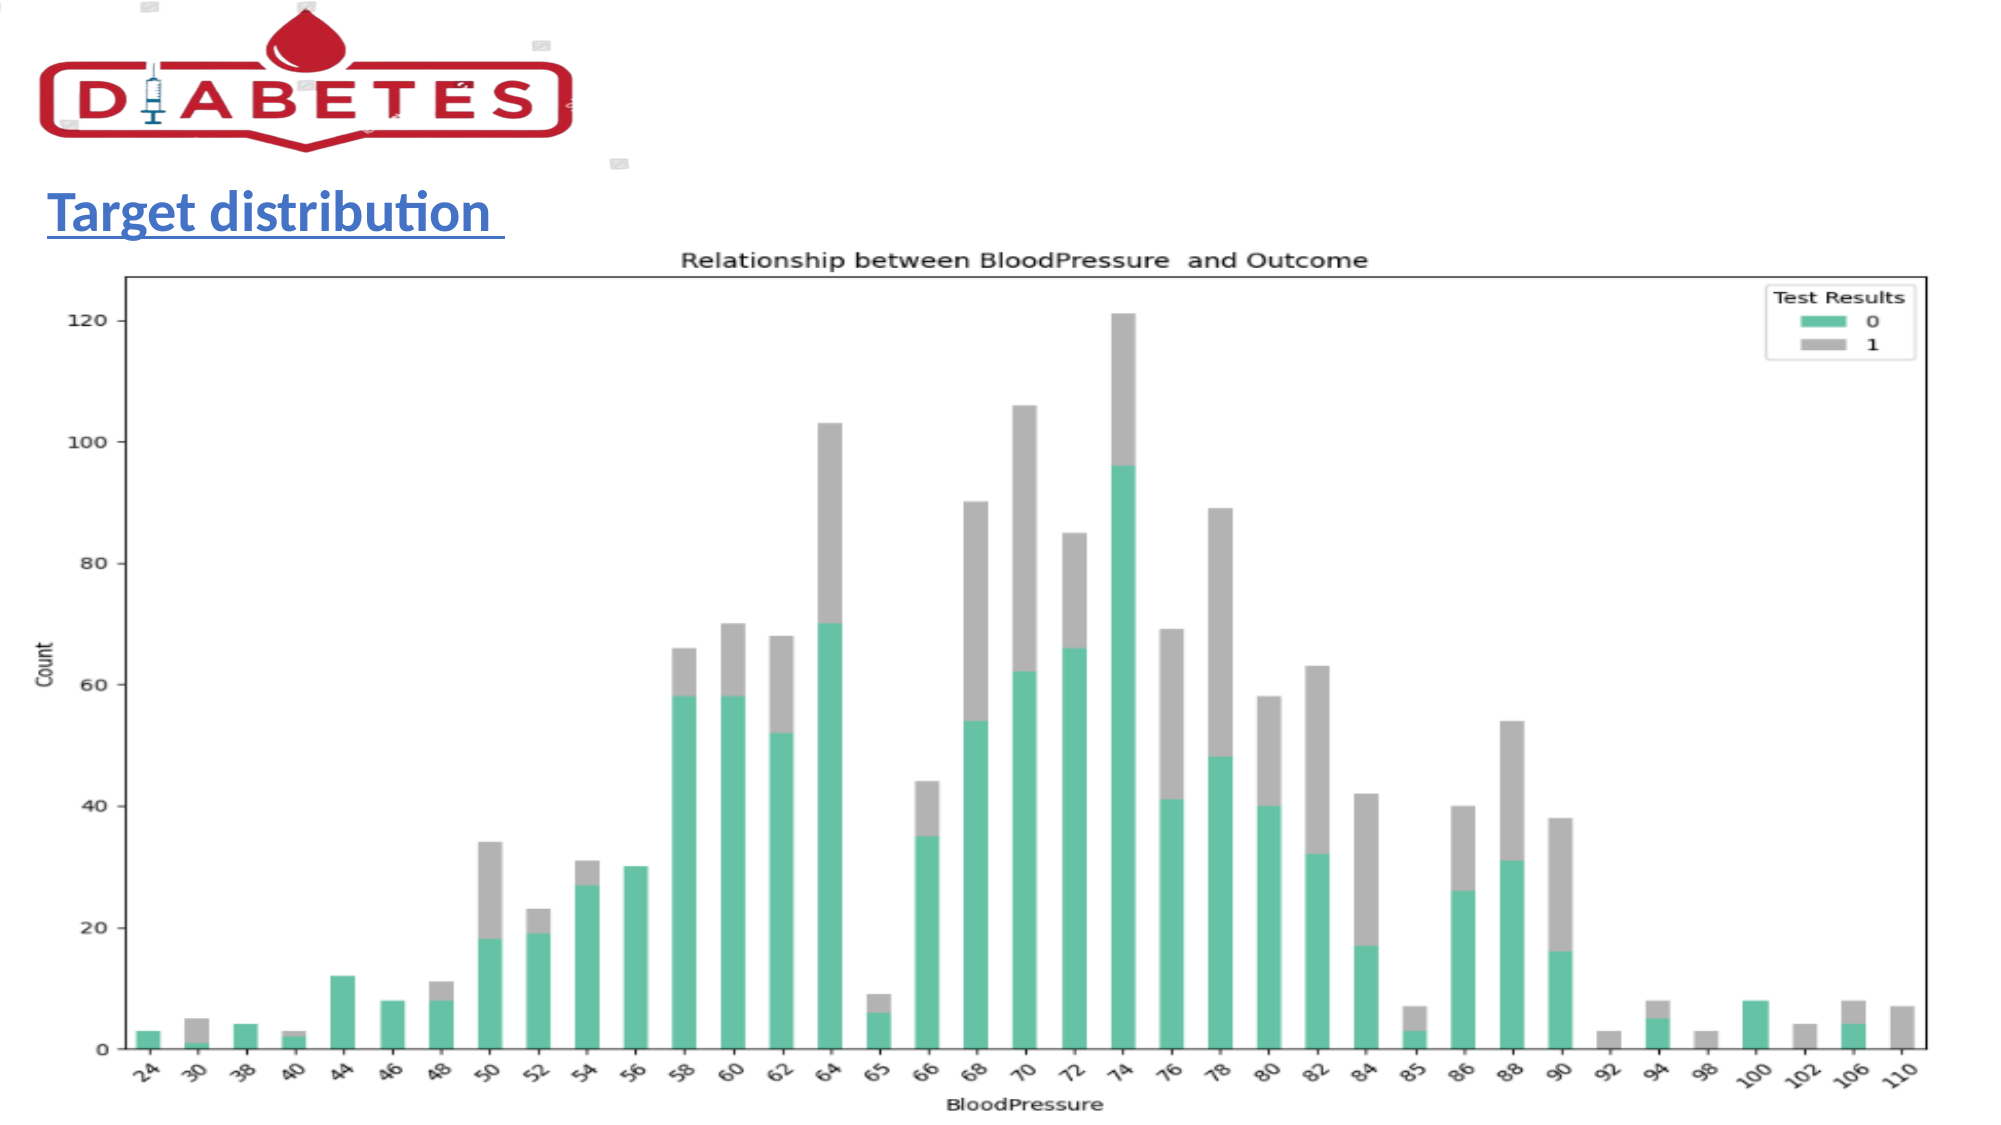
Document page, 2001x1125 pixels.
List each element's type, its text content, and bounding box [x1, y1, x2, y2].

picture [0, 241, 2000, 1125]
picture [0, 0, 658, 187]
text_box Target distribution [32, 187, 558, 241]
